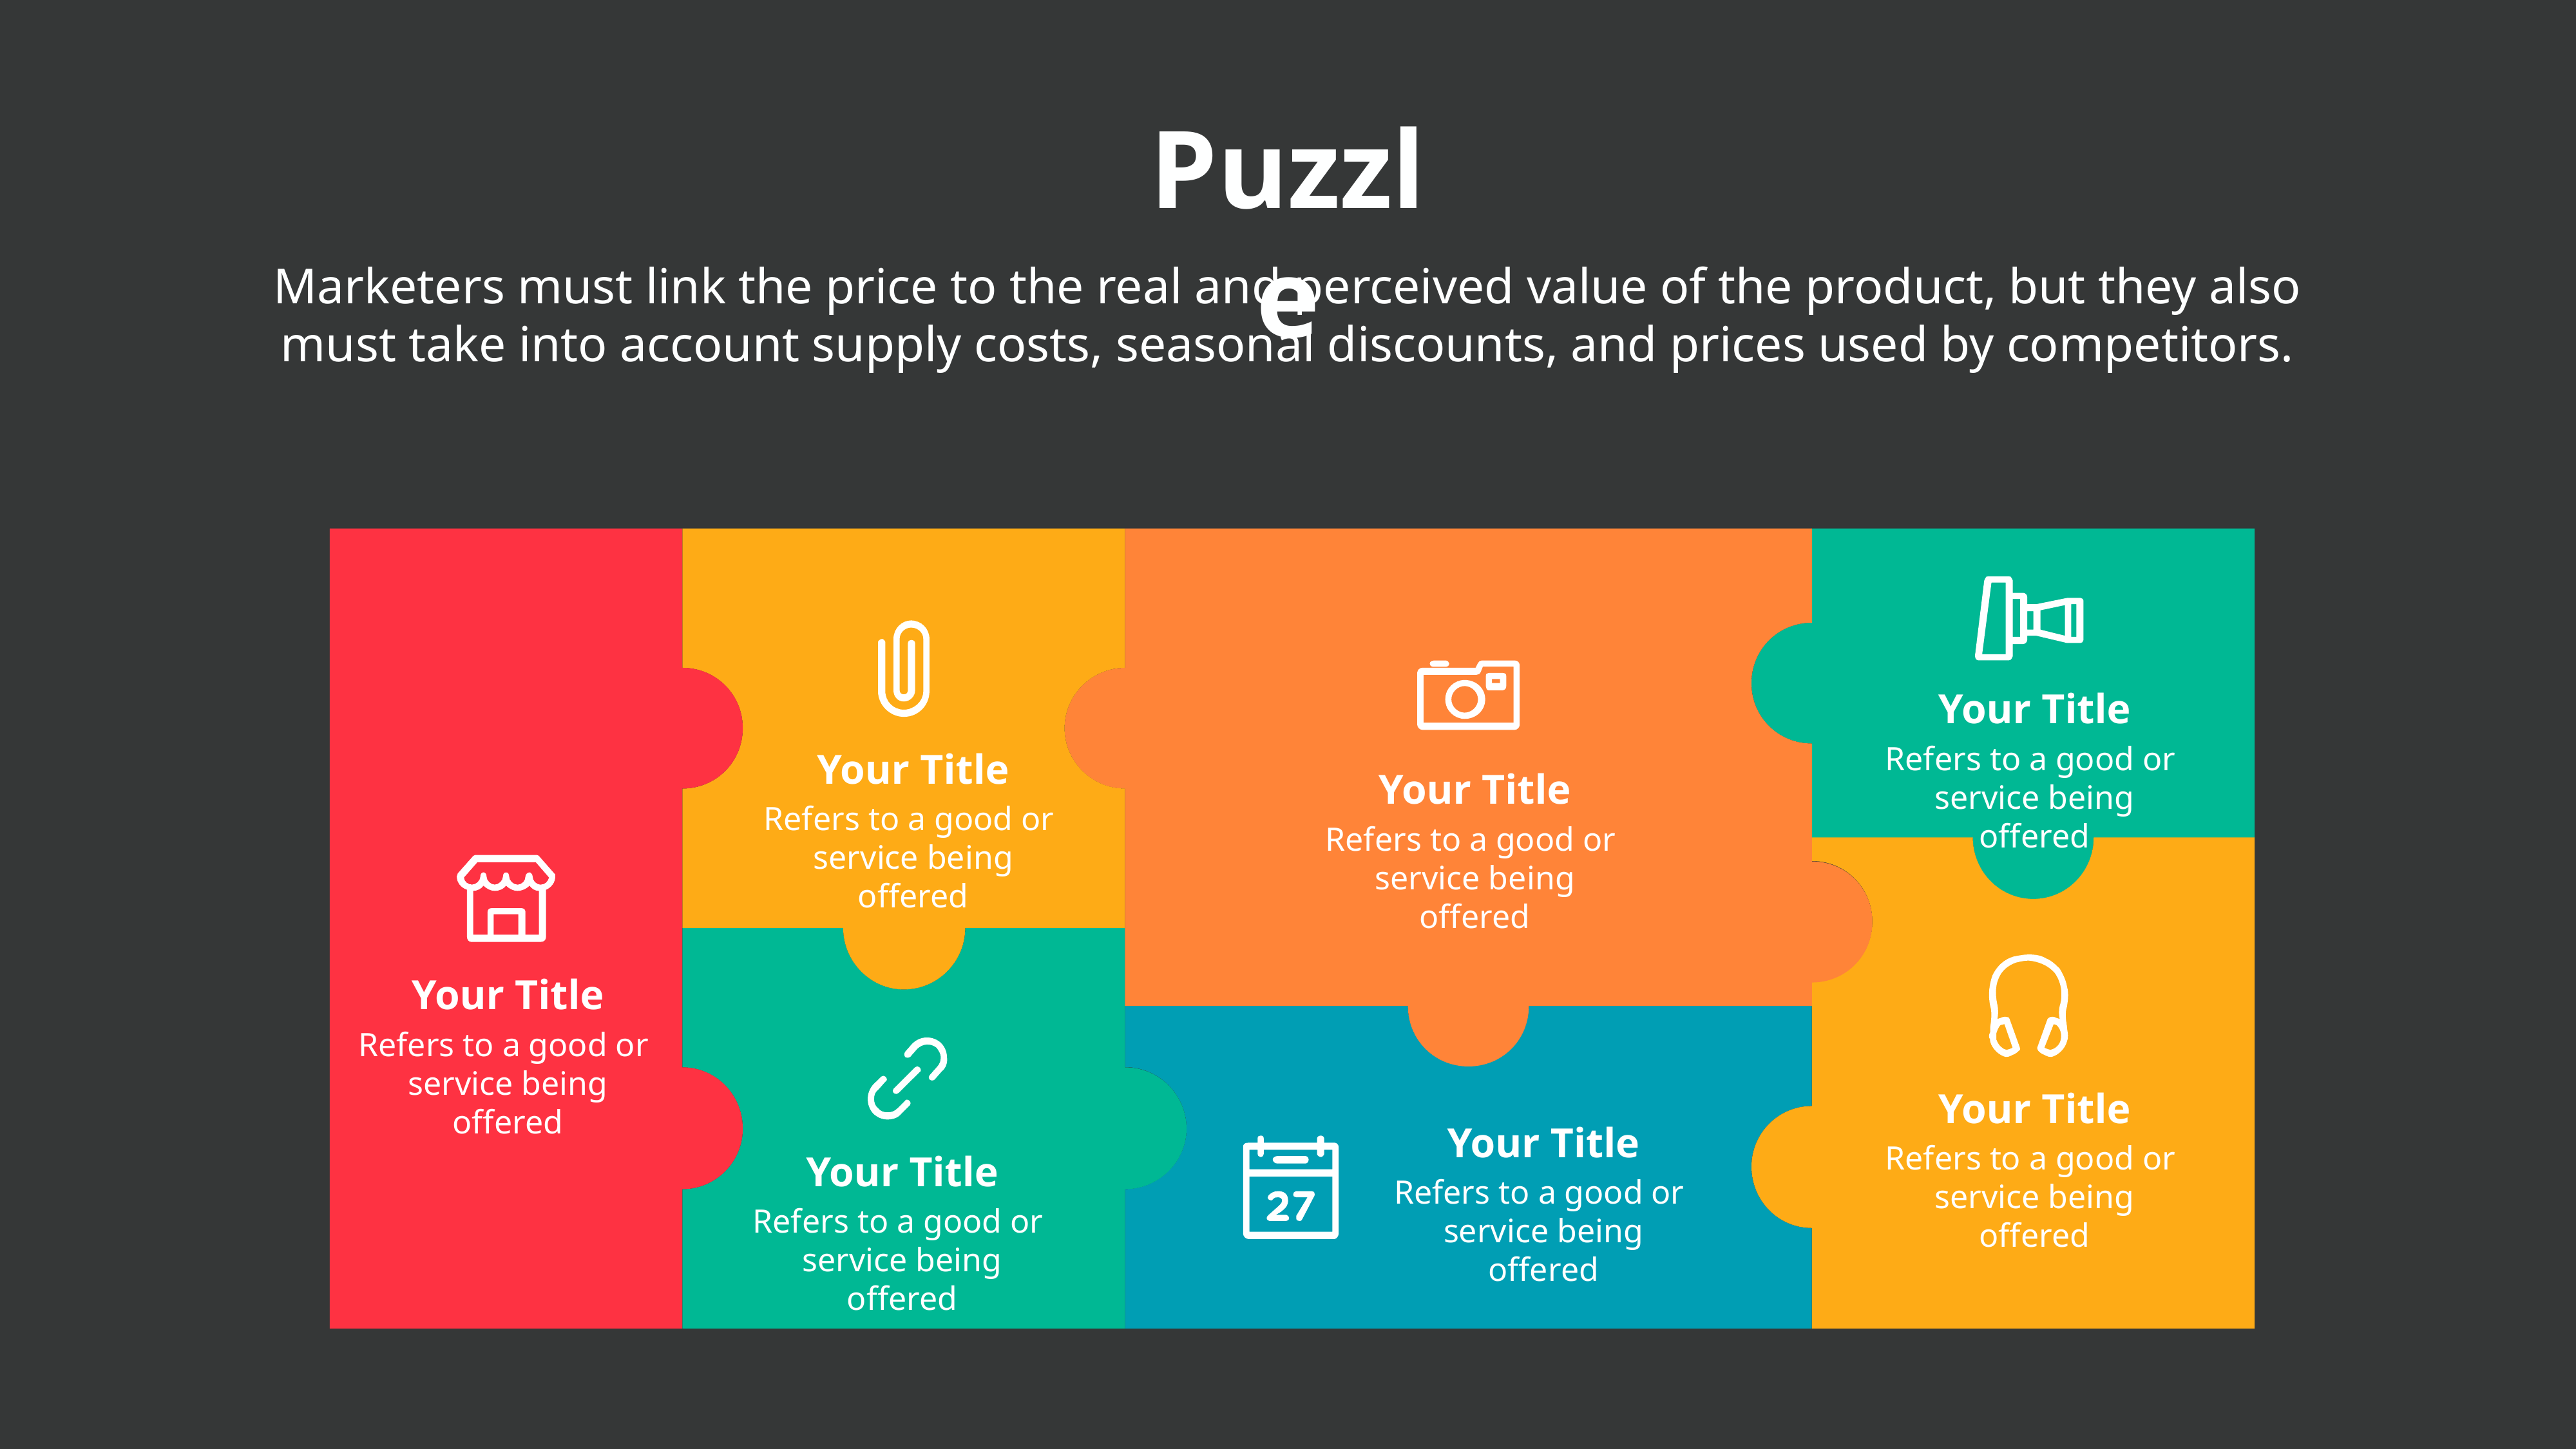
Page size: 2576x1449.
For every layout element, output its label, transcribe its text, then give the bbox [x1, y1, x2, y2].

text_box [1989, 954, 2068, 1057]
text_box [1445, 679, 1485, 719]
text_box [1869, 678, 2200, 835]
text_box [1310, 759, 1640, 915]
text_box [1272, 1156, 1309, 1164]
text_box [1751, 528, 2255, 837]
text_box [1485, 672, 1507, 690]
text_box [748, 739, 1078, 895]
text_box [1379, 1112, 1709, 1268]
text_box [1065, 528, 1873, 1066]
text_box [1293, 1191, 1315, 1221]
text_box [343, 964, 673, 1121]
text_box [1125, 1007, 1811, 1329]
text_box [868, 1075, 911, 1120]
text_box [1869, 1077, 2200, 1234]
text_box [1266, 1191, 1290, 1221]
text_box [892, 1066, 921, 1094]
text_box [683, 928, 1187, 1329]
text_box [737, 1141, 1067, 1298]
text_box [878, 620, 930, 717]
text_box [1751, 837, 2255, 1329]
text_box [1417, 660, 1520, 730]
text_box [457, 855, 555, 942]
text_box Puzzle [1116, 96, 1460, 236]
text_box [1243, 1135, 1339, 1239]
text_box [329, 528, 743, 1329]
text_box [683, 528, 1125, 990]
text_box [904, 1037, 948, 1081]
text_box [1975, 576, 2084, 661]
text_box [1973, 840, 2094, 898]
text_box [1429, 660, 1449, 667]
text_box Marketers must link the price to the real and perceived value of the product, but they also must take into account supply costs, seasonal discounts, and prices used by competitors. [259, 251, 2317, 378]
